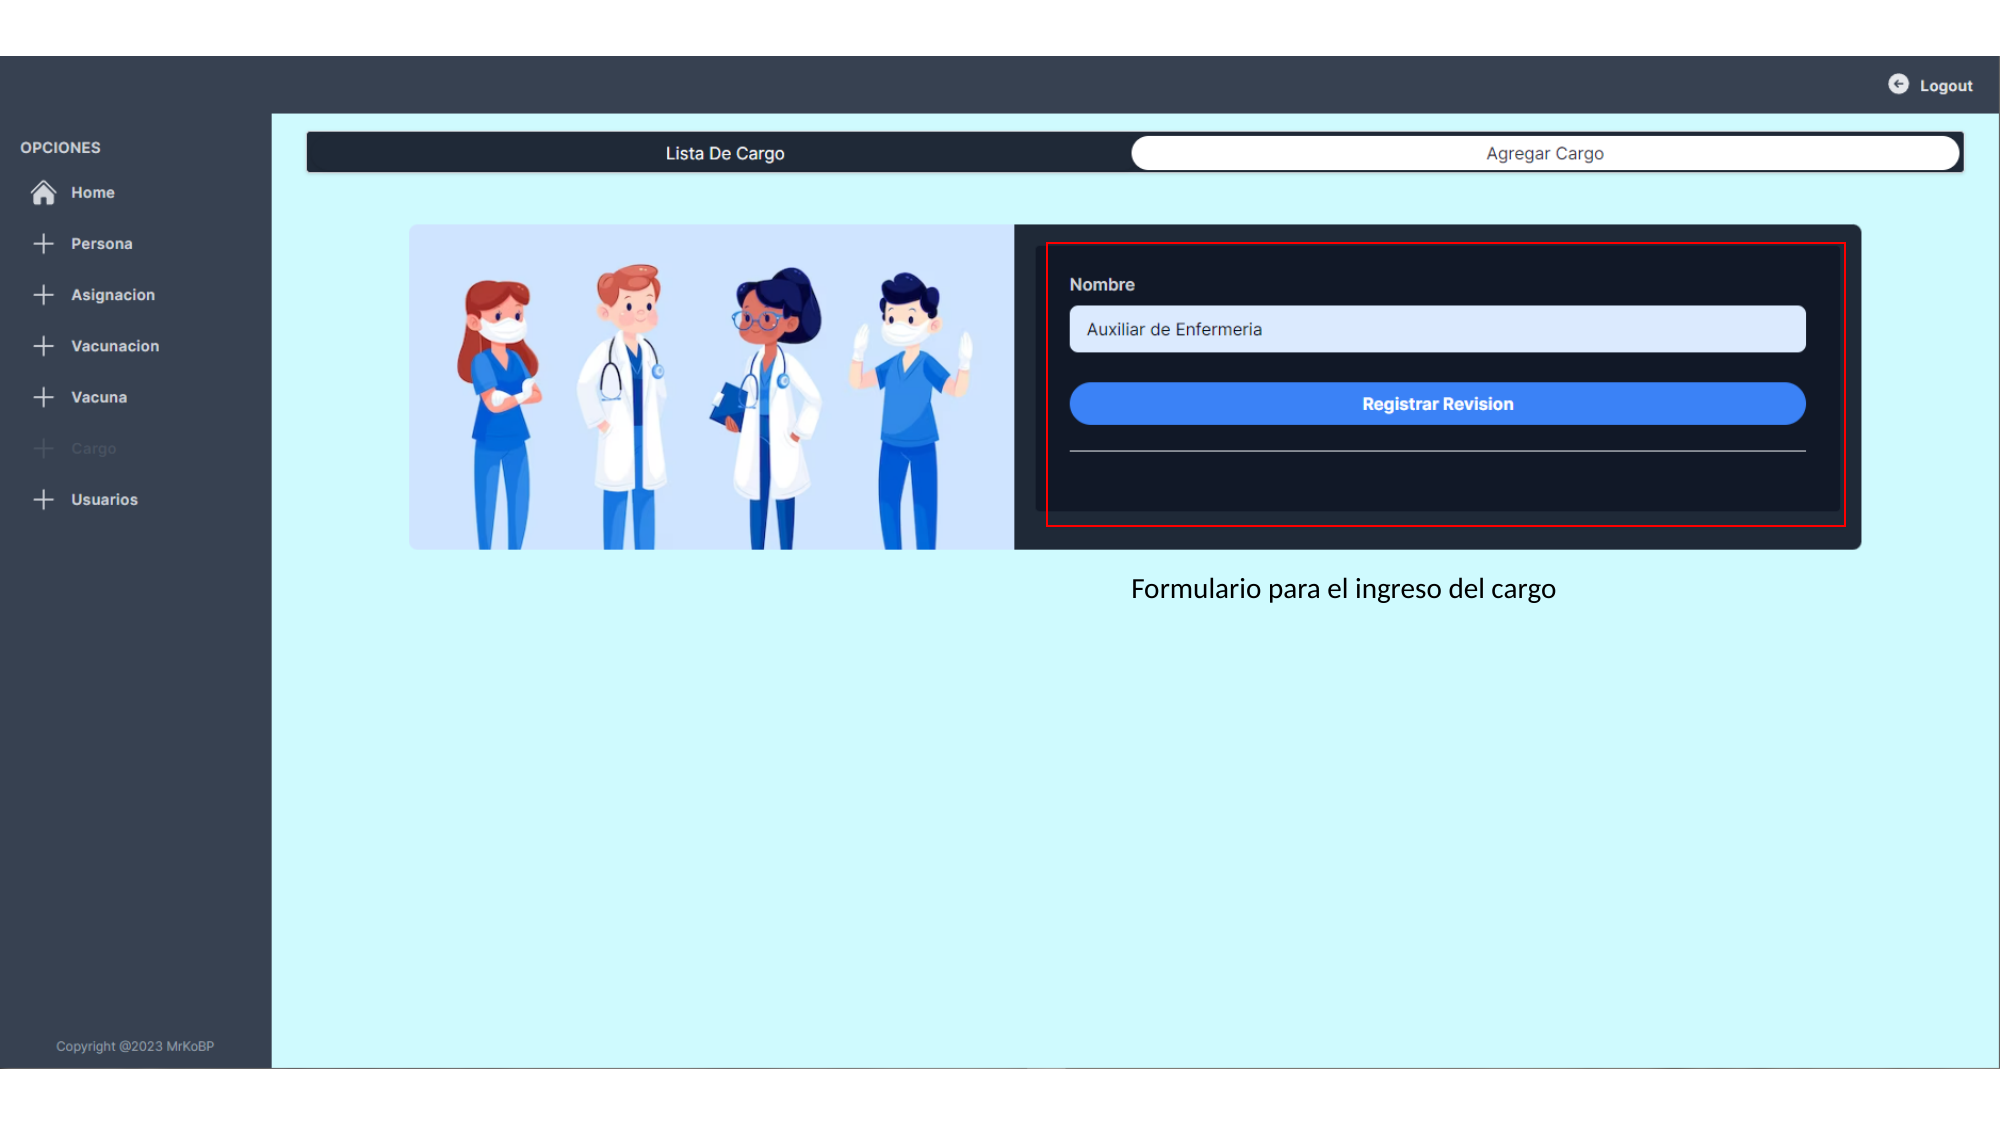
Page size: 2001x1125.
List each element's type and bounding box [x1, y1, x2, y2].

picture [0, 56, 2000, 1069]
